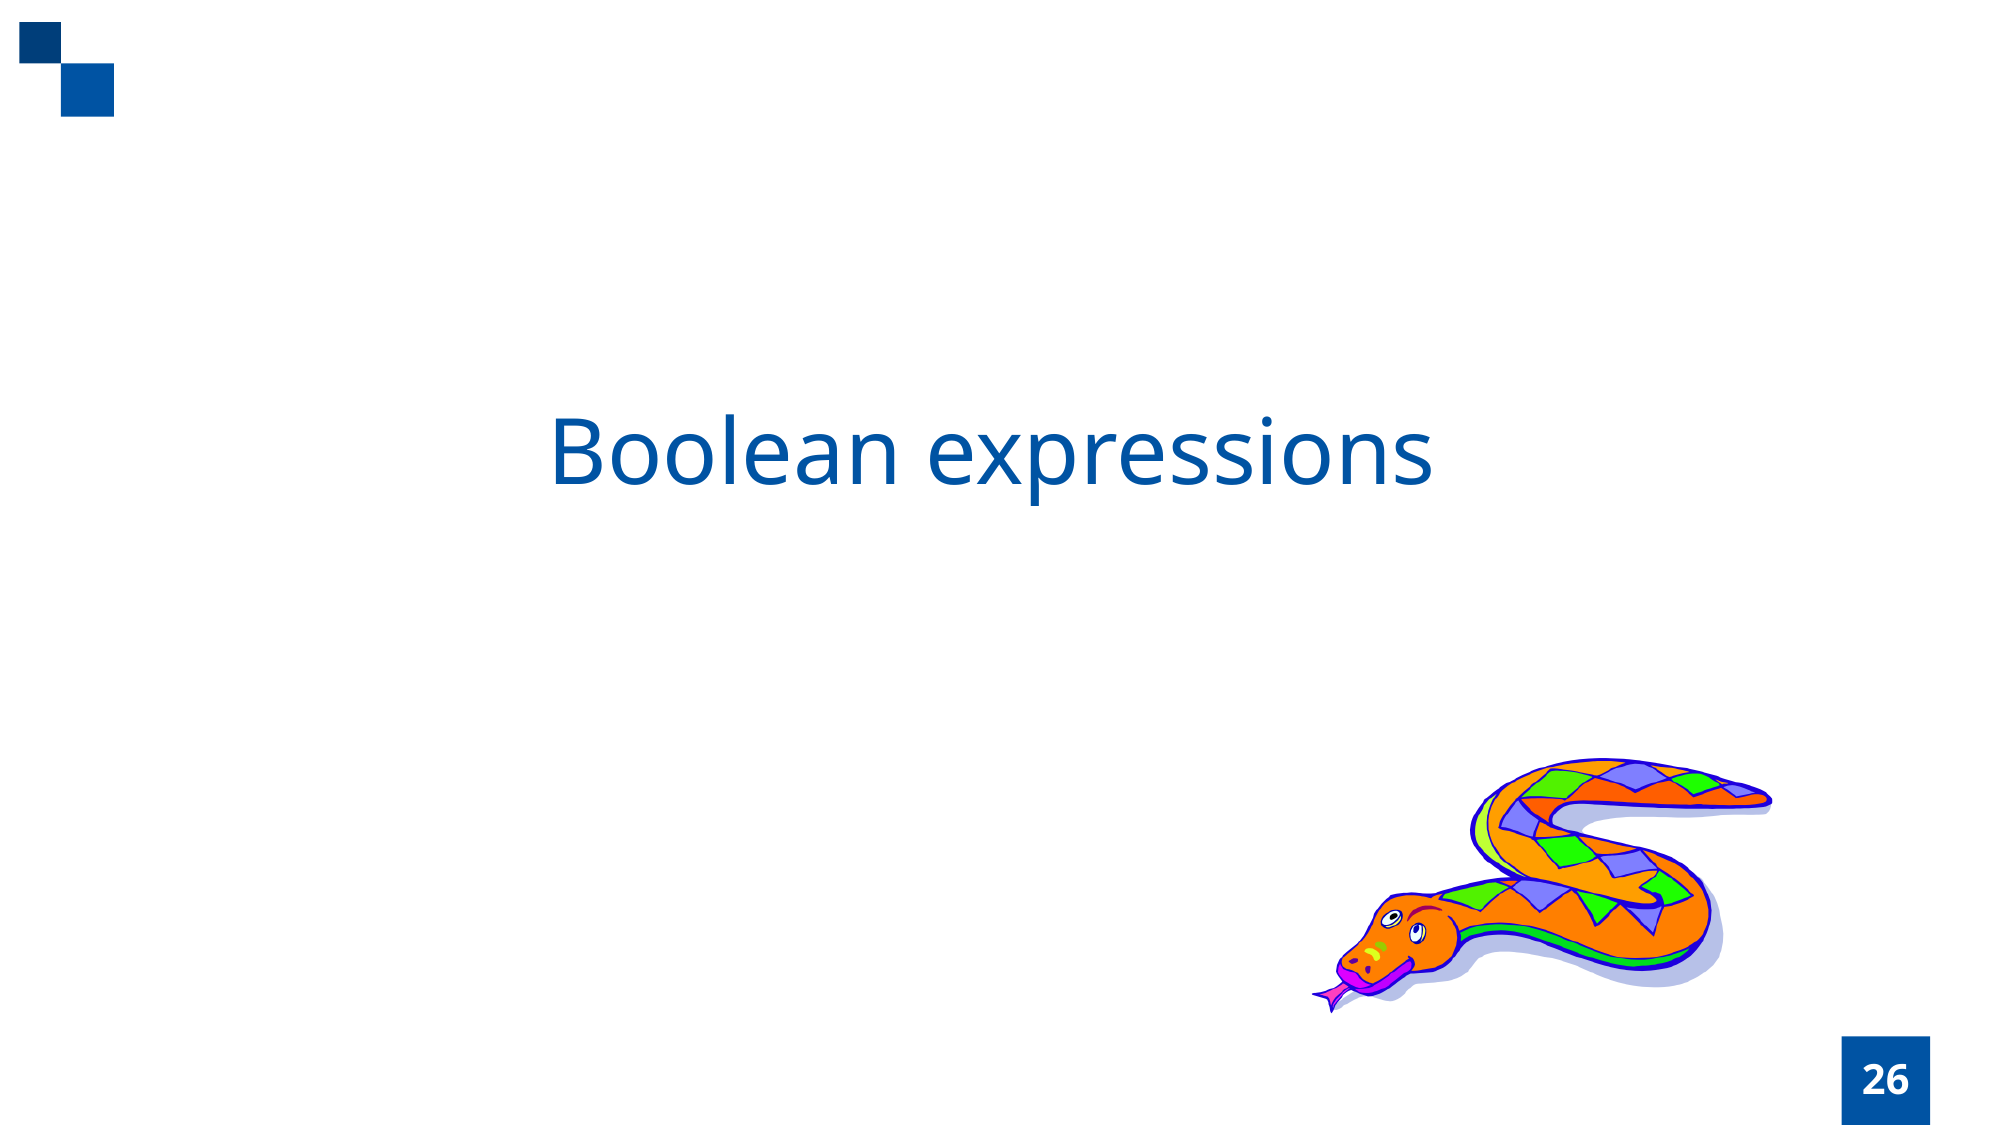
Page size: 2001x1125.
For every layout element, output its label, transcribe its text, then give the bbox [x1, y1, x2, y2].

slide_number 26 [1771, 1051, 2000, 1112]
text_box Boolean expressions [532, 385, 1452, 511]
picture [1264, 688, 1798, 1052]
